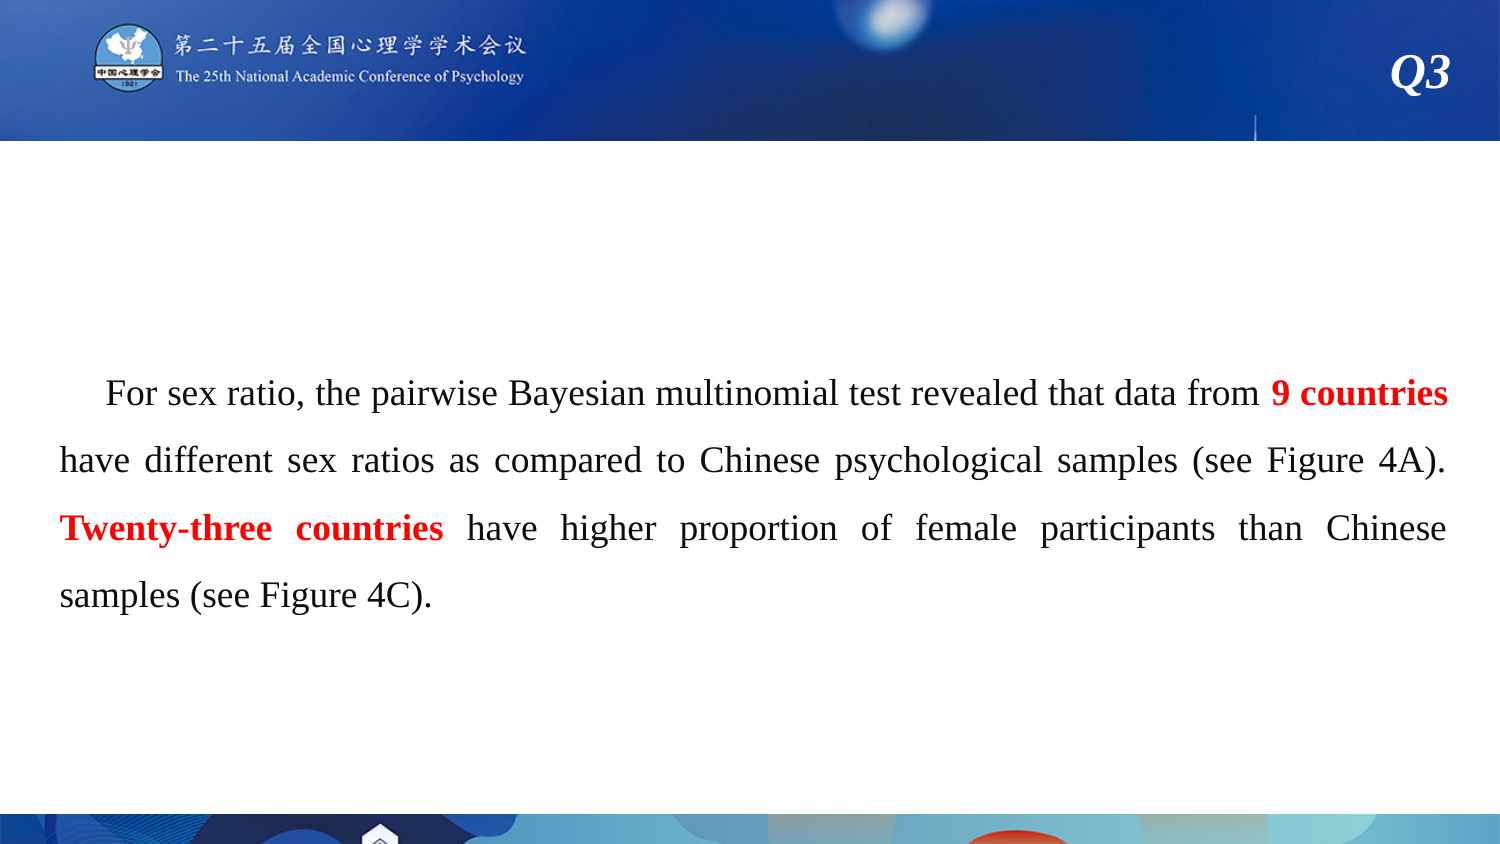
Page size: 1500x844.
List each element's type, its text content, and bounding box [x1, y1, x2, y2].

picture [0, 814, 1500, 844]
text_box For sex ratio, the pairwise Bayesian multinomial test revealed that data from 9 countries have different sex ratios as compared to Chinese psychological samples (see Figure 4A). Twenty-three countries have higher proportion of female participants than Chinese samples (see Figure 4C). [44, 337, 1464, 623]
picture [0, 0, 1500, 141]
